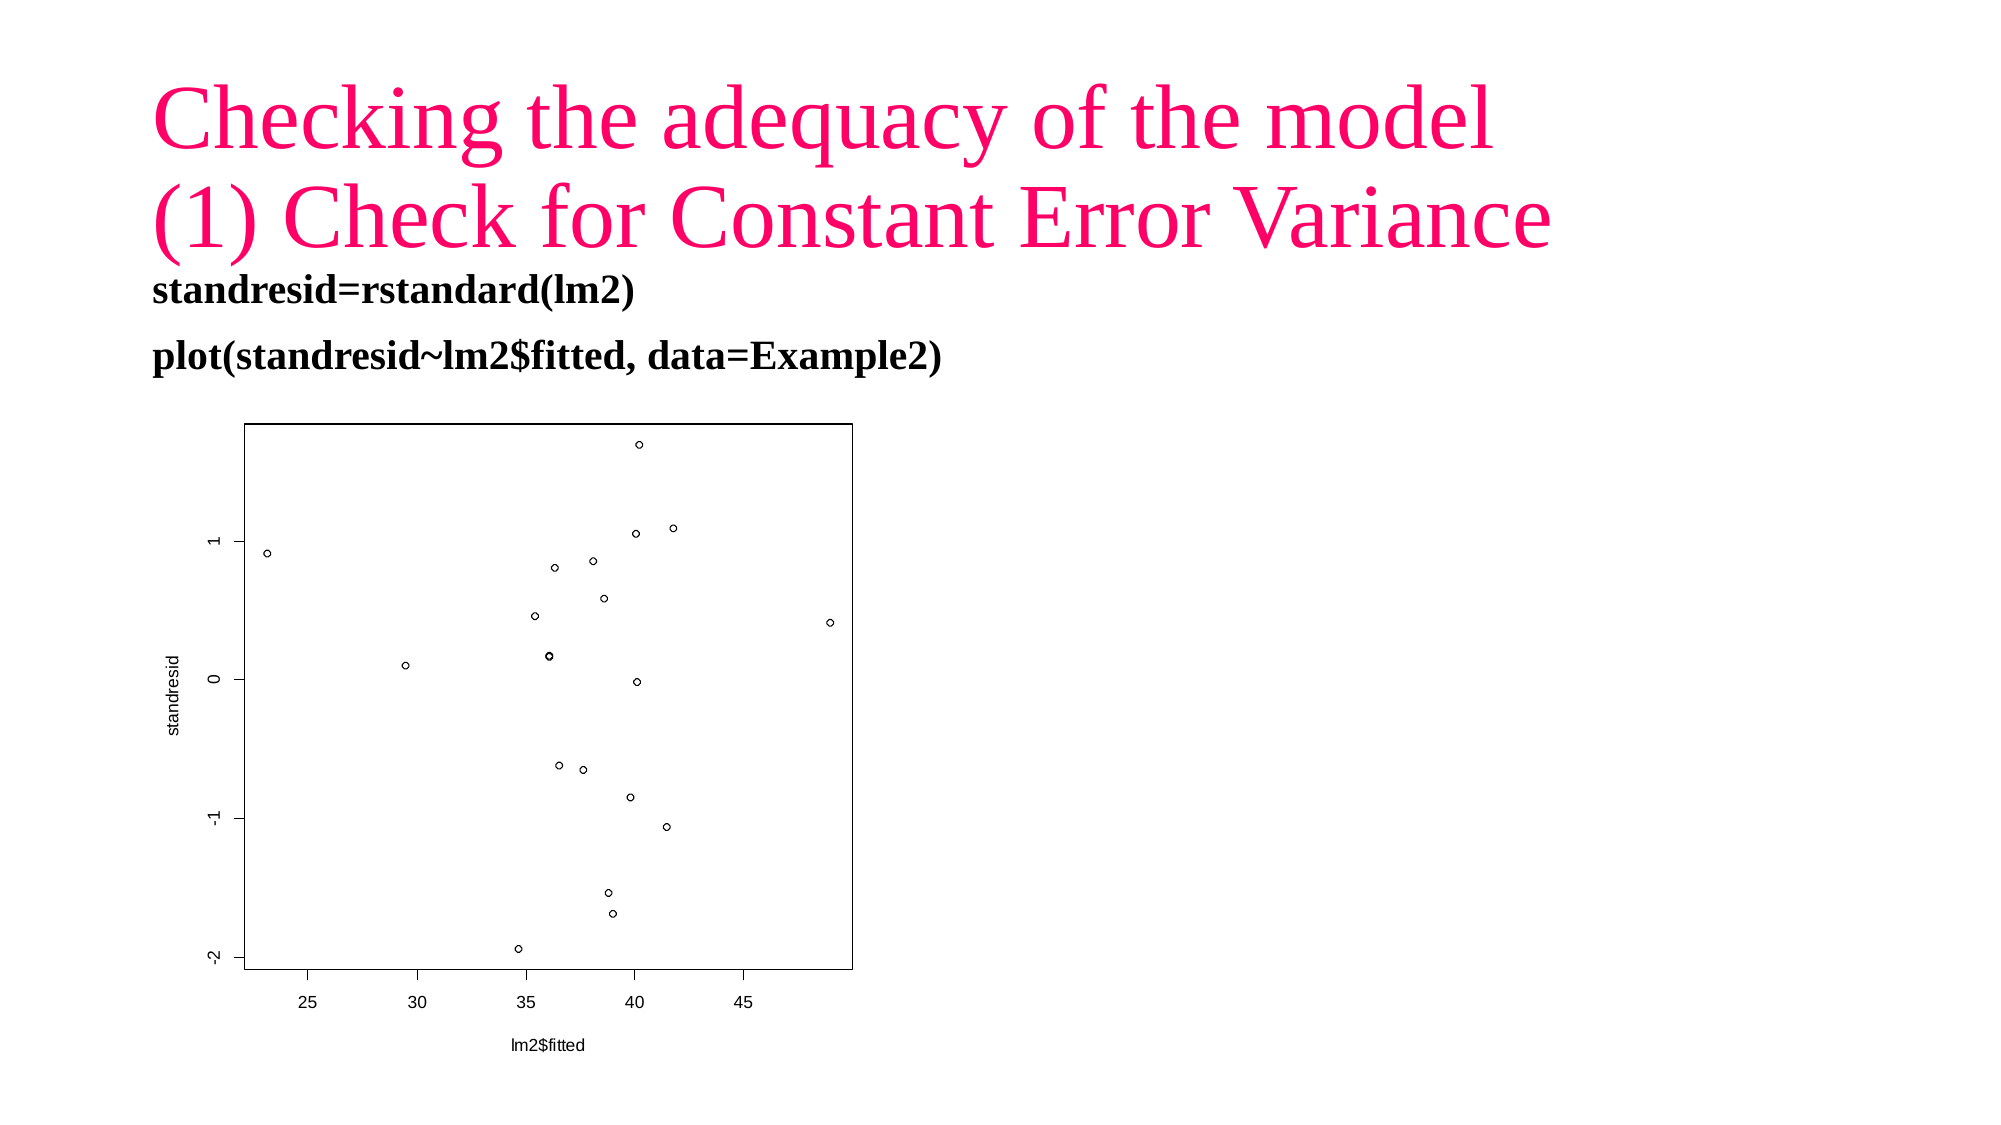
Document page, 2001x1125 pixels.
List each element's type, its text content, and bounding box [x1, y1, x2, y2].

picture [158, 338, 897, 1076]
title Checking the adequacy of the model (1) Check for Constant Error Variance [137, 59, 1863, 259]
list standresid=rstandard(lm2) plot(standresid~lm2$fitted, data=Example2) [137, 259, 1863, 1089]
